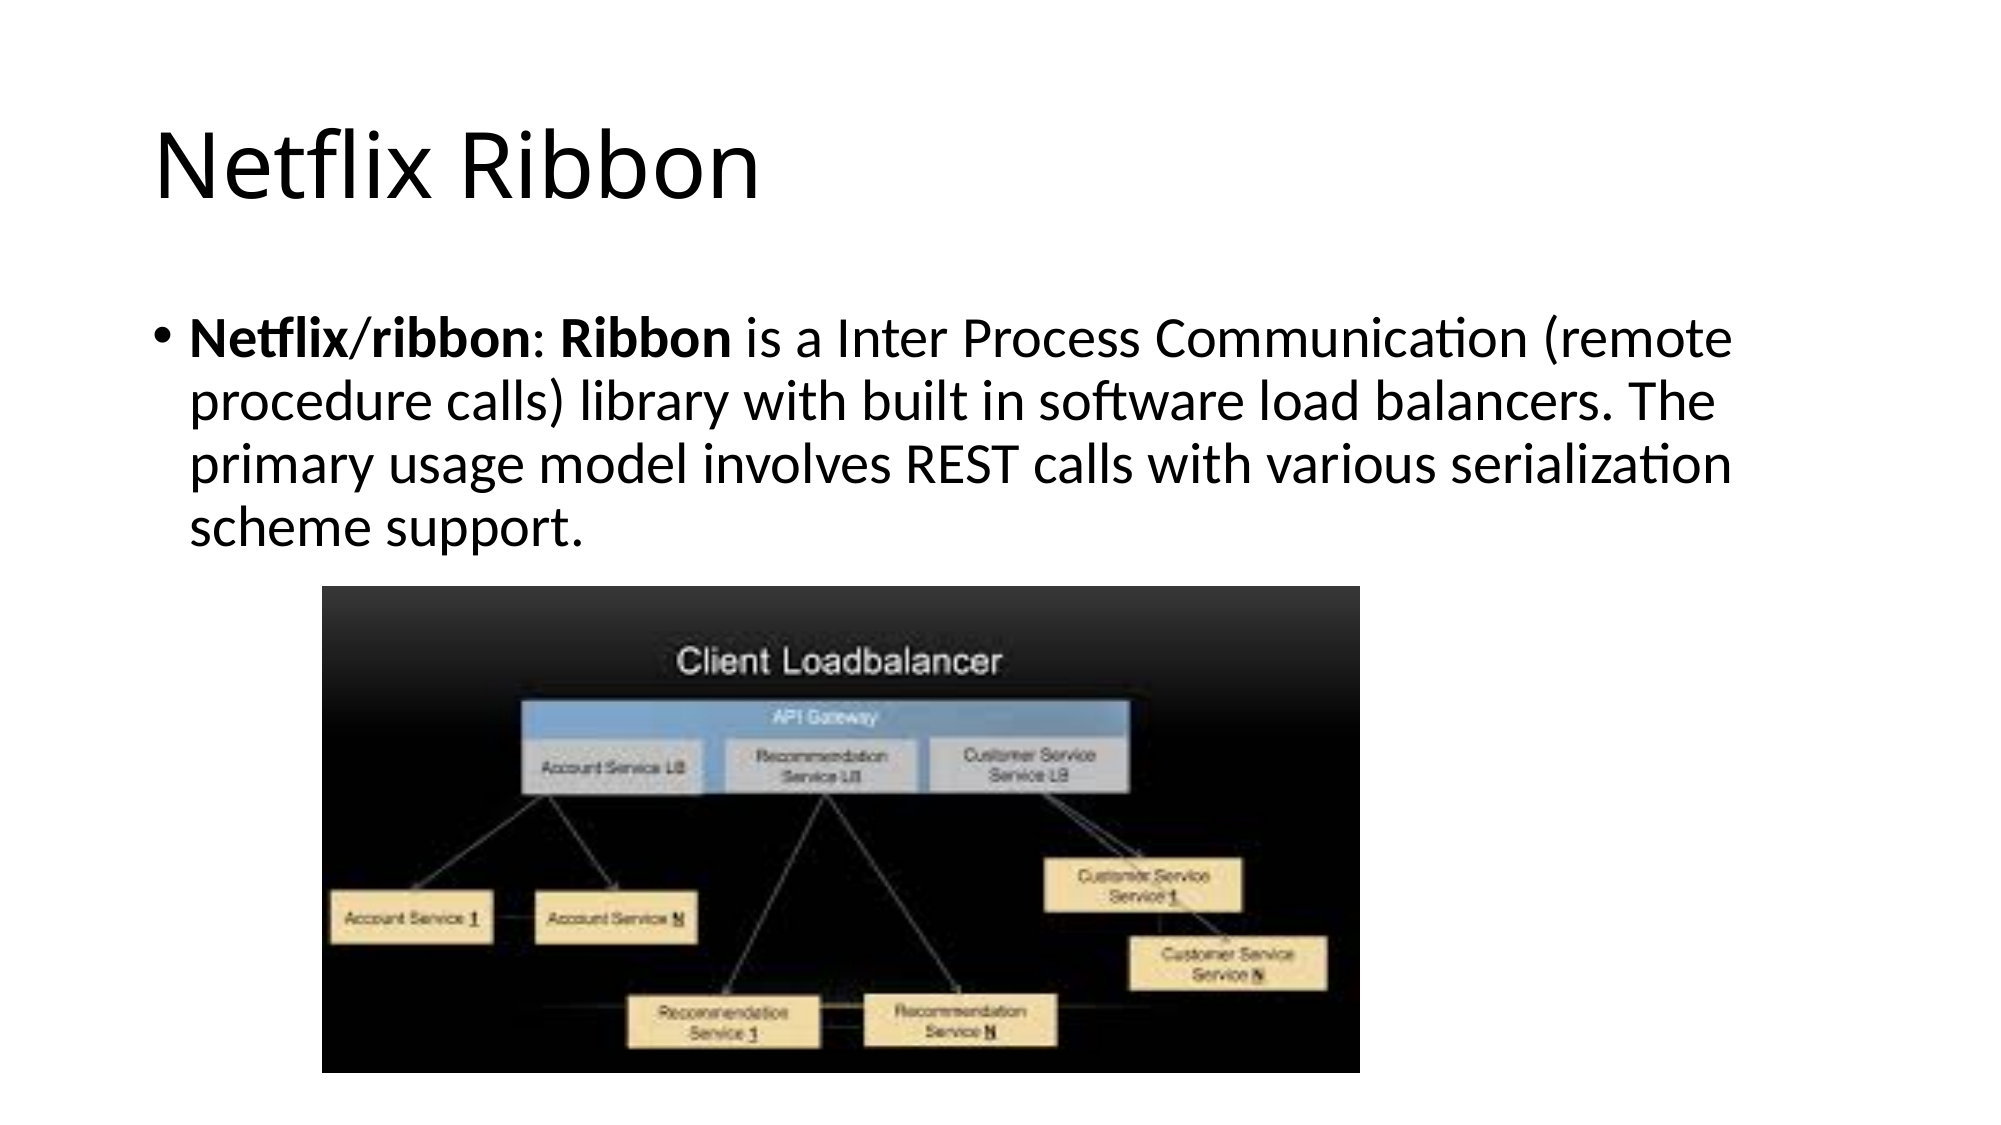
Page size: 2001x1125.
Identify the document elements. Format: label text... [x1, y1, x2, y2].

picture [322, 586, 1360, 1073]
title Netflix Ribbon [137, 59, 1863, 278]
list Netflix/ribbon: Ribbon is a Inter Process Communication (remote procedure calls) library with built in software load balancers. The primary usage model involves REST calls with various serialization scheme support. [137, 299, 1863, 1014]
